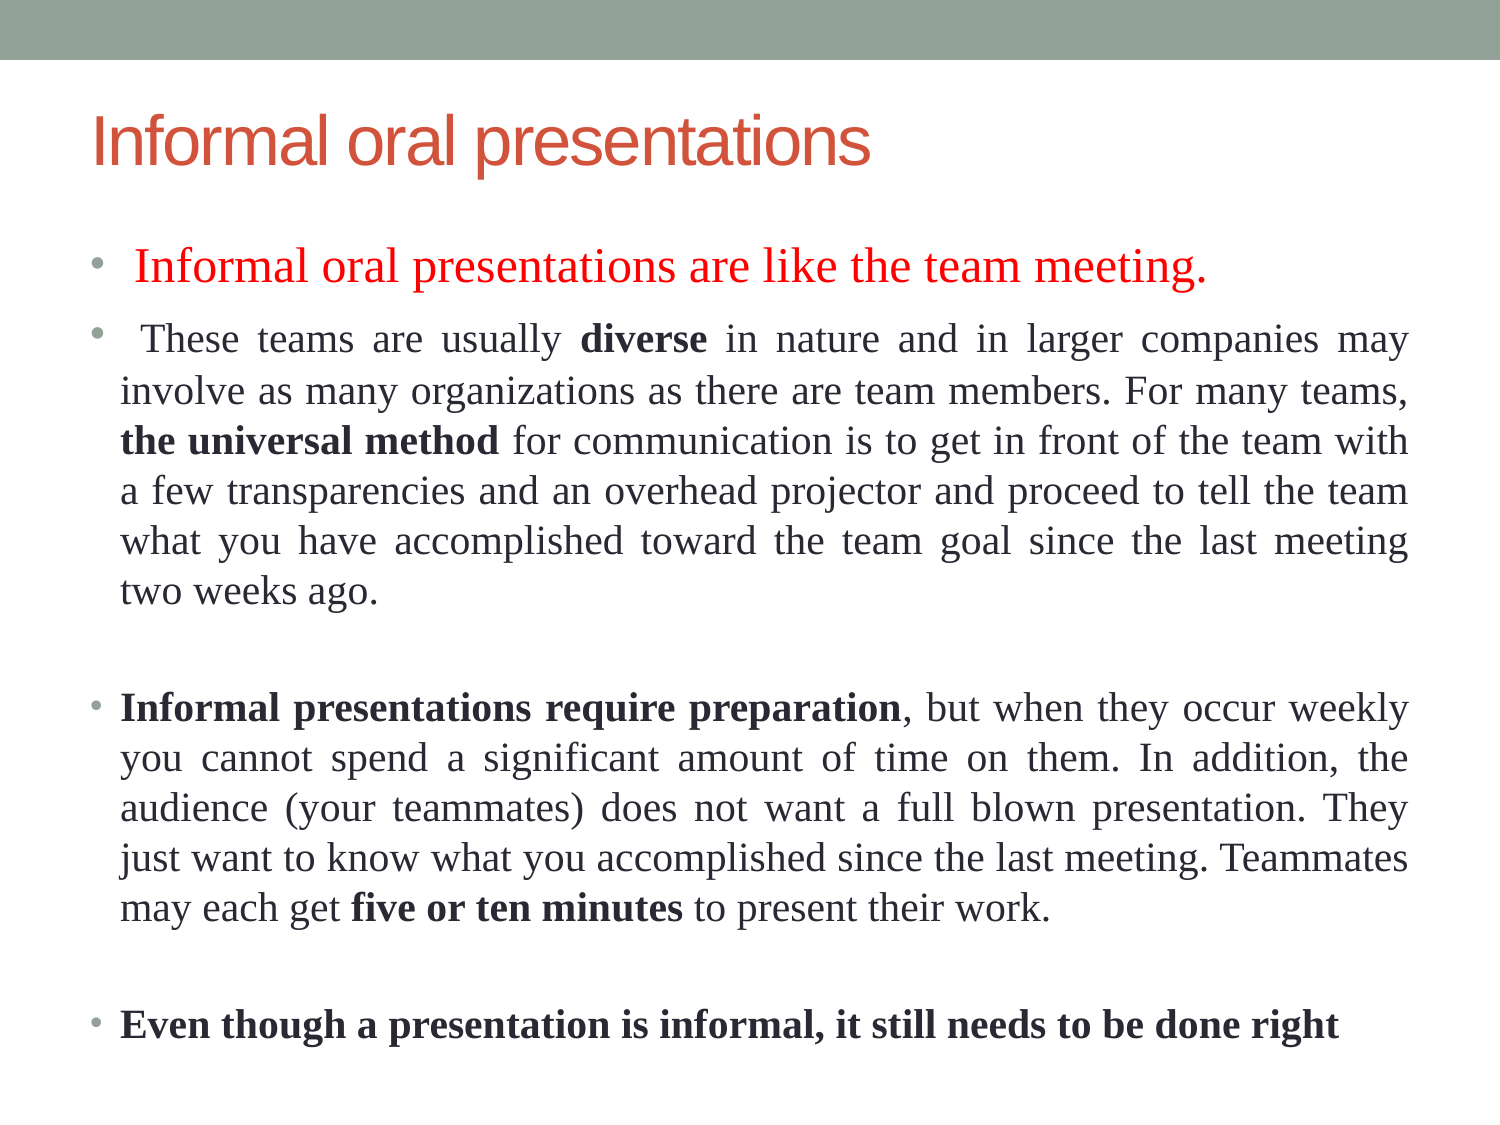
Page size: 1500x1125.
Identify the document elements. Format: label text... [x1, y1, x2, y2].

title Informal oral presentations [75, 87, 1425, 188]
list Informal oral presentations are like the team meeting. These teams are usually diverse in nature and in larger companies may involve as many organizations as there are team members. For many teams, the universal method for communication is to get in front of the team with a few transparencies and an overhead projector and proceed to tell the team what you have accomplished toward the team goal since the last meeting two weeks ago. Informal presentations require preparation, but when they occur weekly you cannot spend a significant amount of time on them. In addition, the audience (your teammates) does not want a full blown presentation. They just want to know what you accomplished since the last meeting. Teammates may each get five or ten minutes to present their work. Even though a presentation is informal, it still needs to be done right [75, 224, 1425, 1125]
